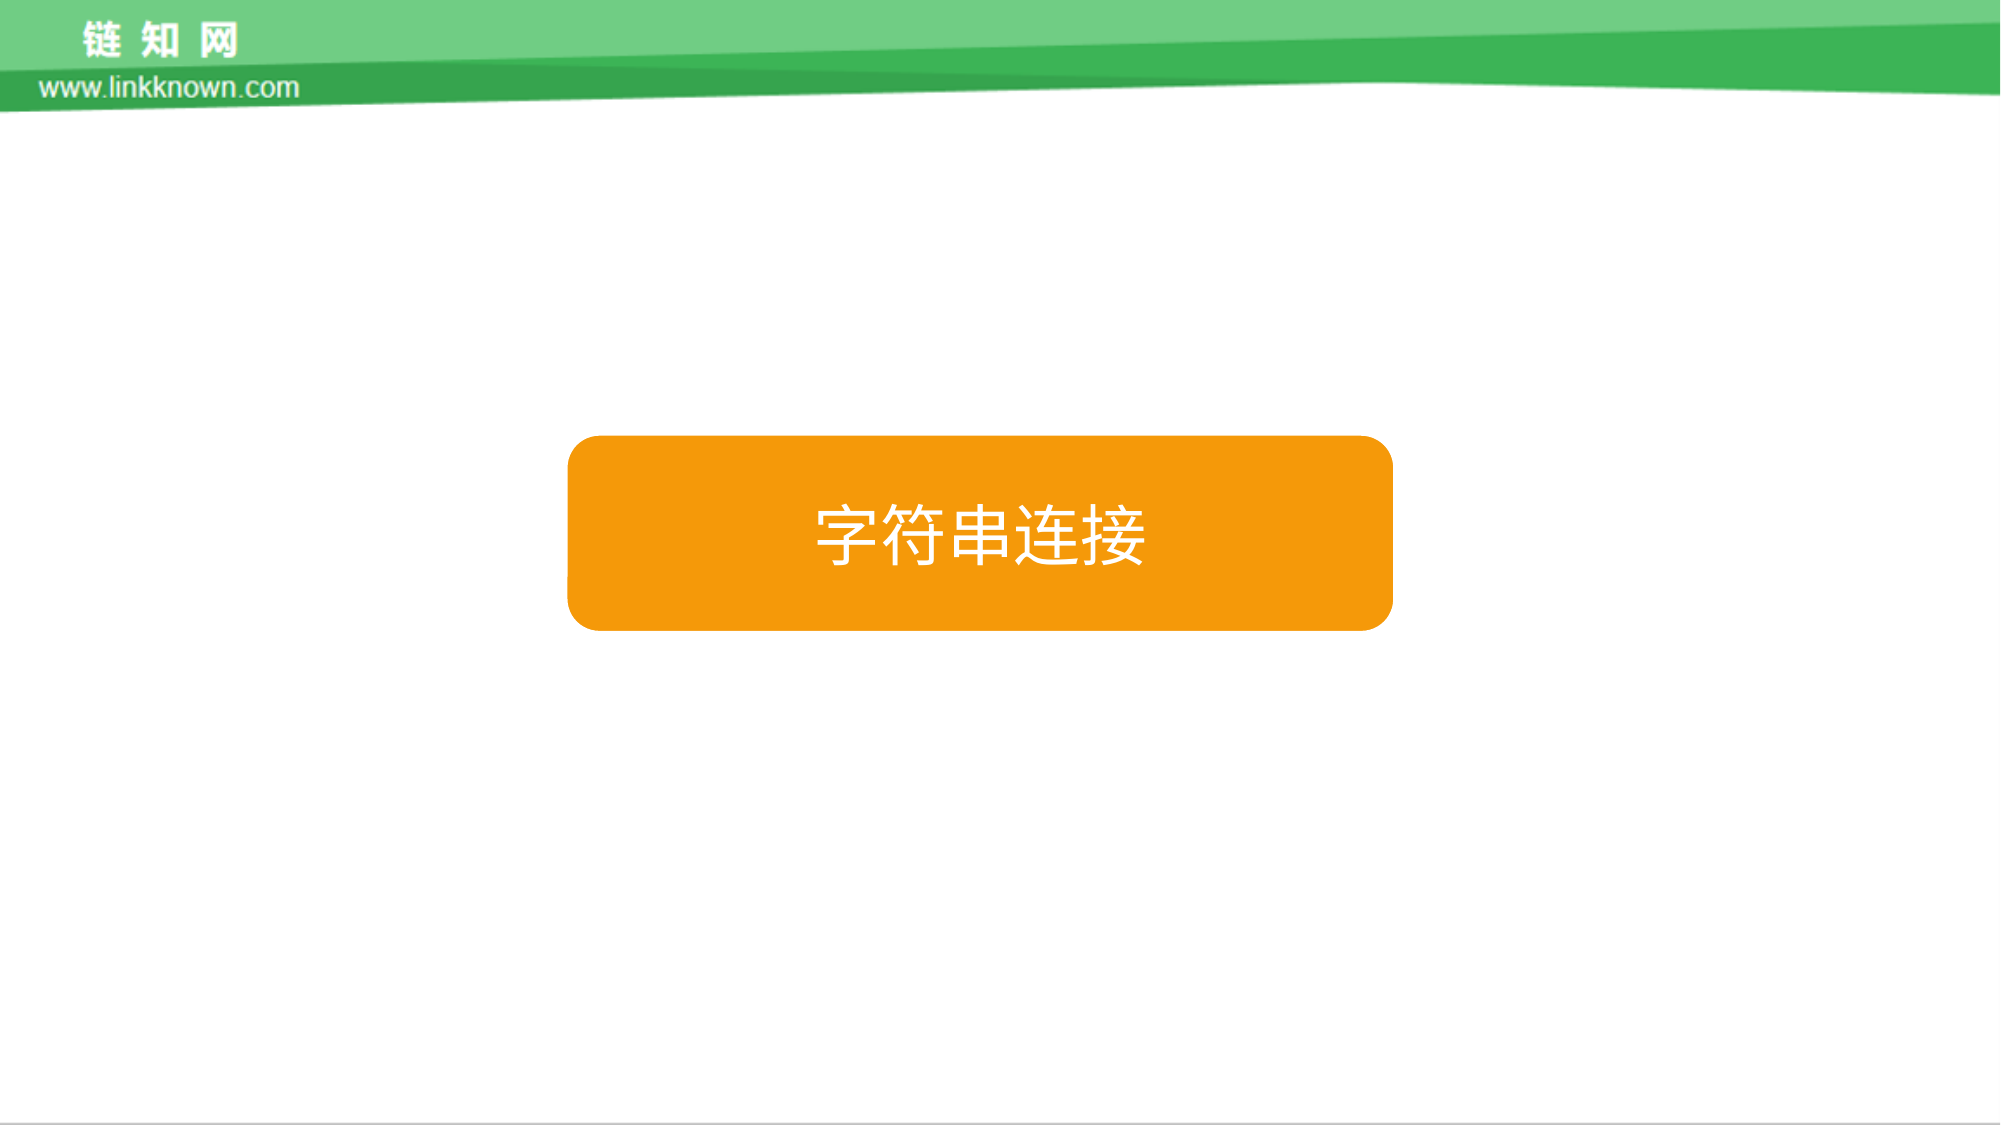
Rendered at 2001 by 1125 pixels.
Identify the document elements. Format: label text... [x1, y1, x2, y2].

picture [0, 0, 2001, 1125]
text_box 字符串连接 [565, 433, 1396, 633]
